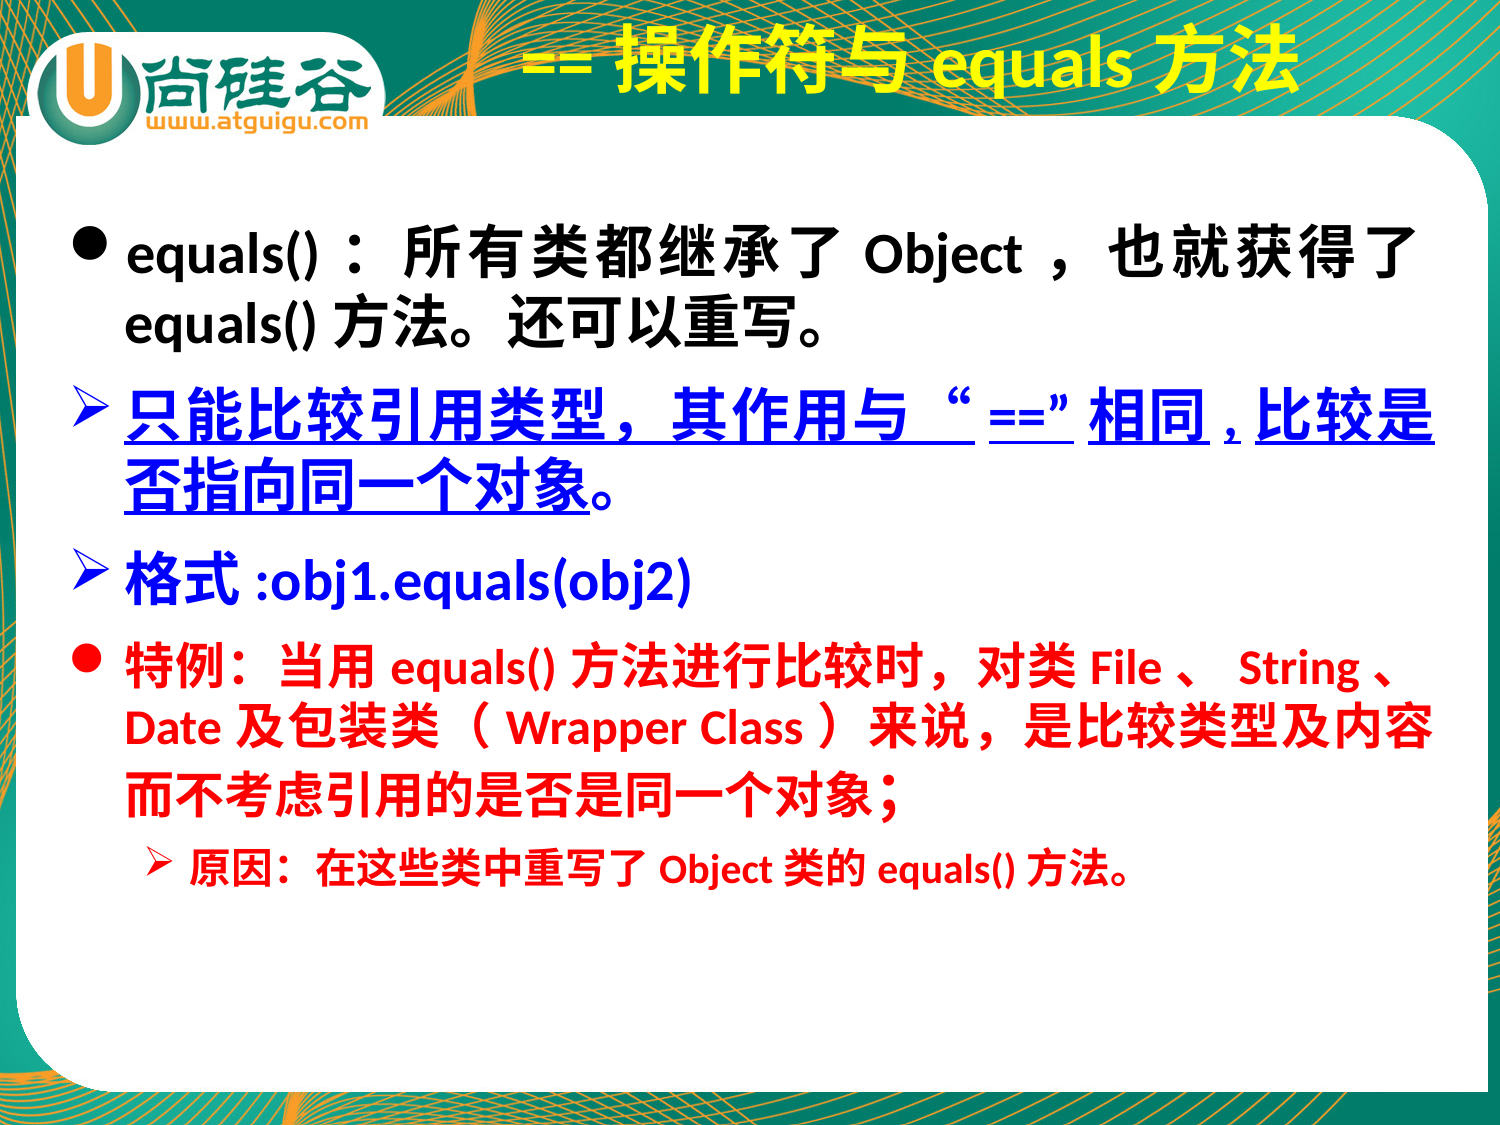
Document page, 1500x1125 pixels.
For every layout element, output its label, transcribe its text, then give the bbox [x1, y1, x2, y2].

list equals()：所有类都继承了Object，也就获得了equals()方法。还可以重写。 只能比较引用类型，其作用与“==”相同,比较是否指向同一个对象。 格式:obj1.equals(obj2) 特例：当用equals()方法进行比较时，对类File、String、Date及包装类（Wrapper Class）来说，是比较类型及内容而不考虑引用的是否是同一个对象； 原因：在这些类中重写了Object类的equals()方法。 [53, 208, 1450, 953]
title ==操作符与equals方法 [419, 0, 1404, 115]
picture [0, 0, 1500, 1125]
